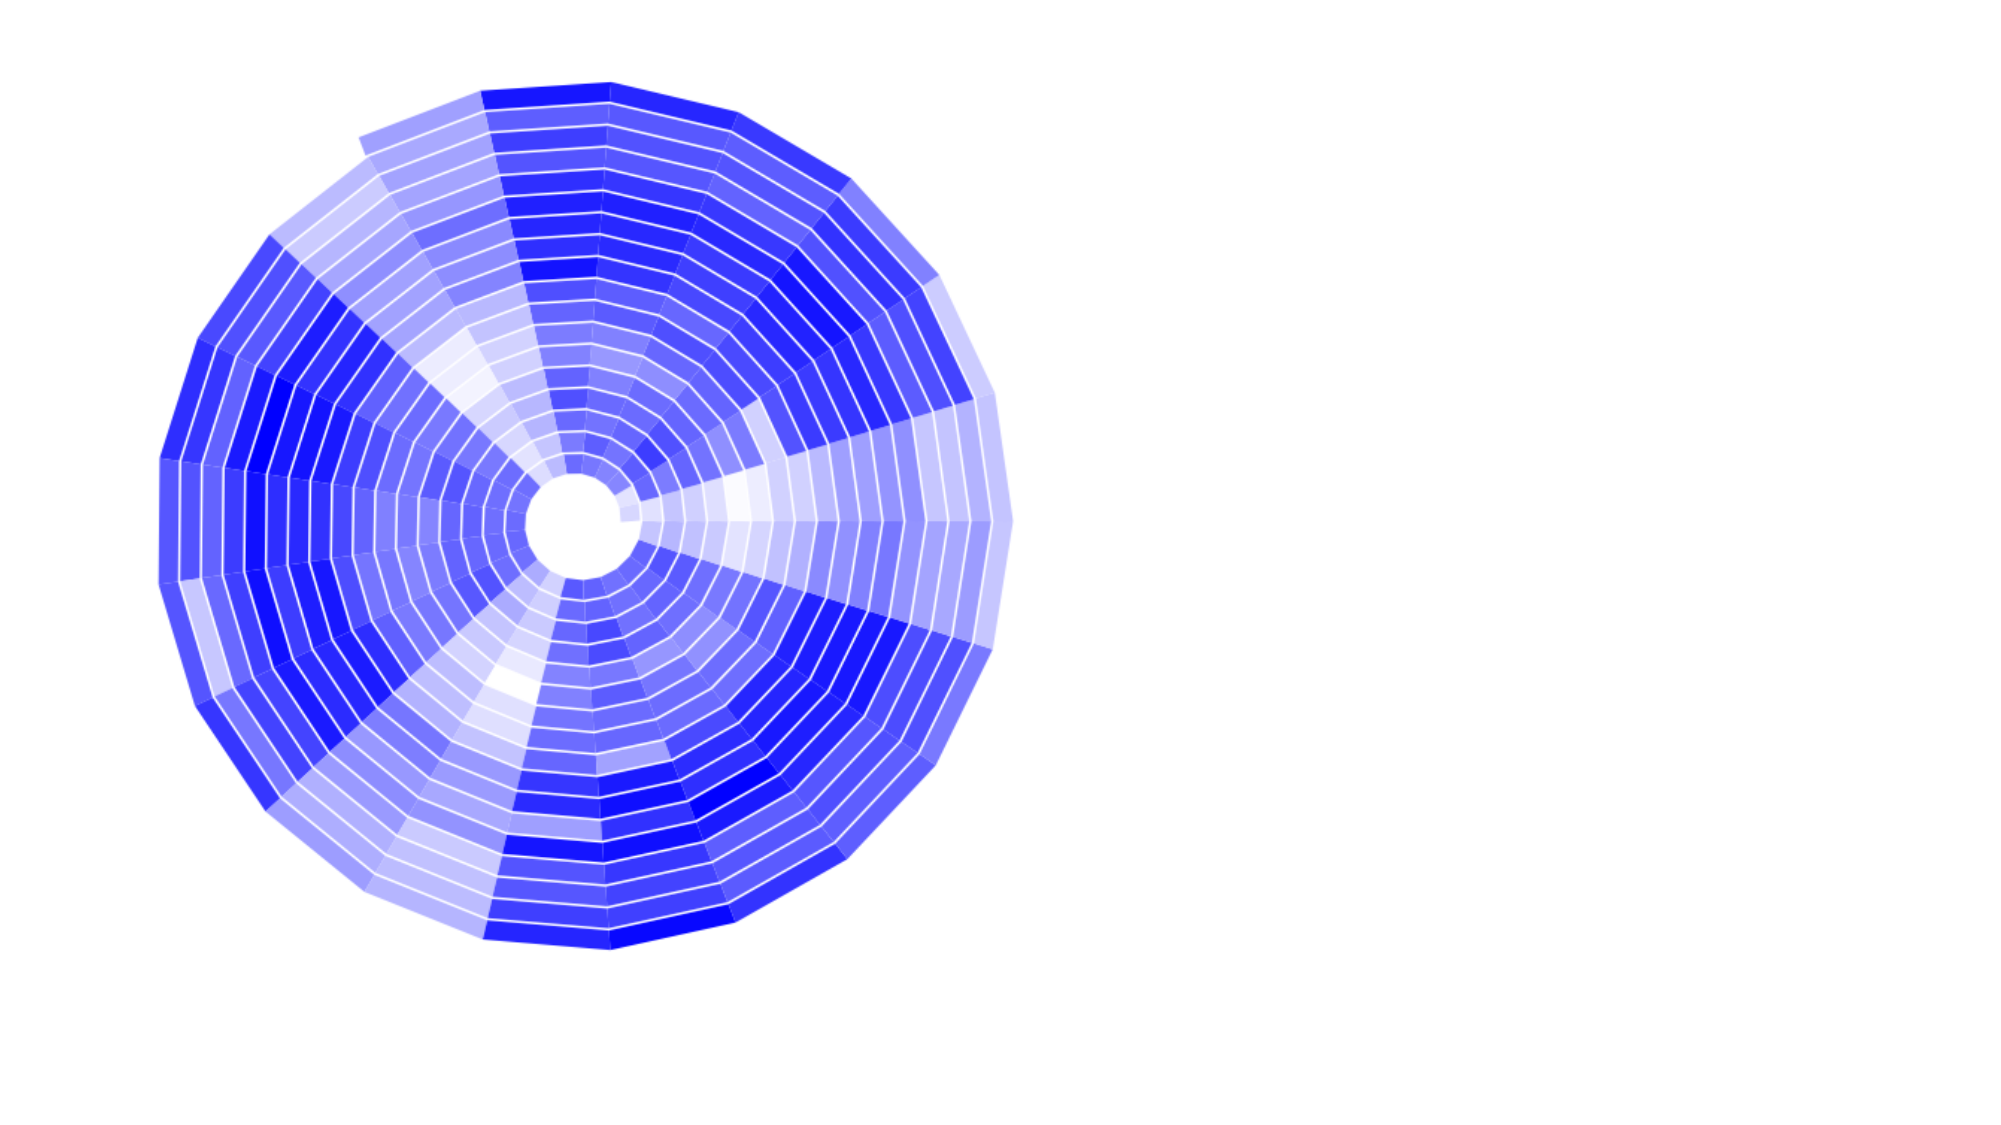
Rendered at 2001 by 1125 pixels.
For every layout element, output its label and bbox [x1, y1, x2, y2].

picture [116, 72, 1035, 962]
